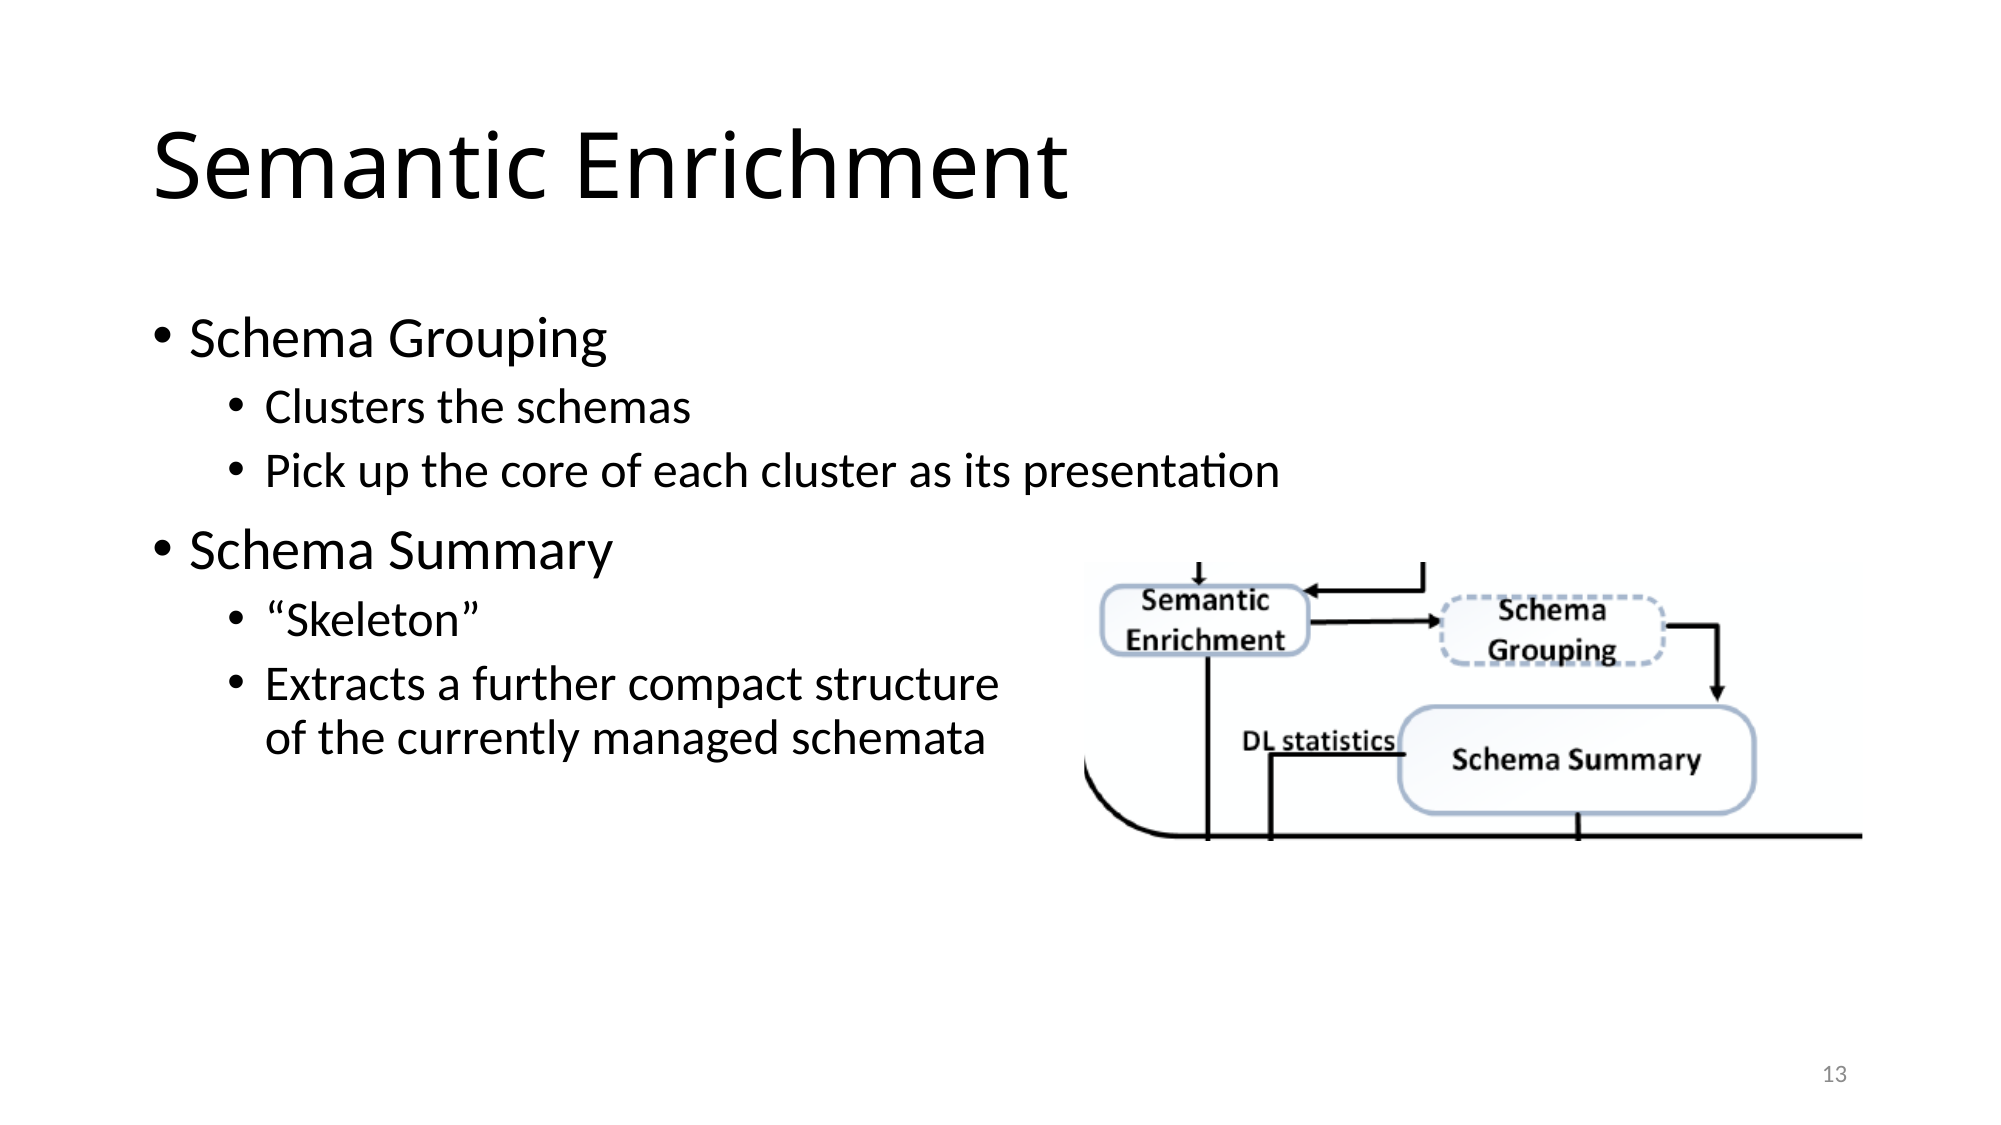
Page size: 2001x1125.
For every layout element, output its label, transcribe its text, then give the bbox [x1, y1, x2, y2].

list Schema Grouping Clusters the schemas Pick up the core of each cluster as its presentation Schema Summary “Skeleton” Extracts a further compact structure of the currently managed schemata [137, 299, 1897, 1014]
title Semantic Enrichment [137, 59, 1863, 278]
slide_number 13 [1412, 1042, 1863, 1103]
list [1084, 562, 1863, 841]
